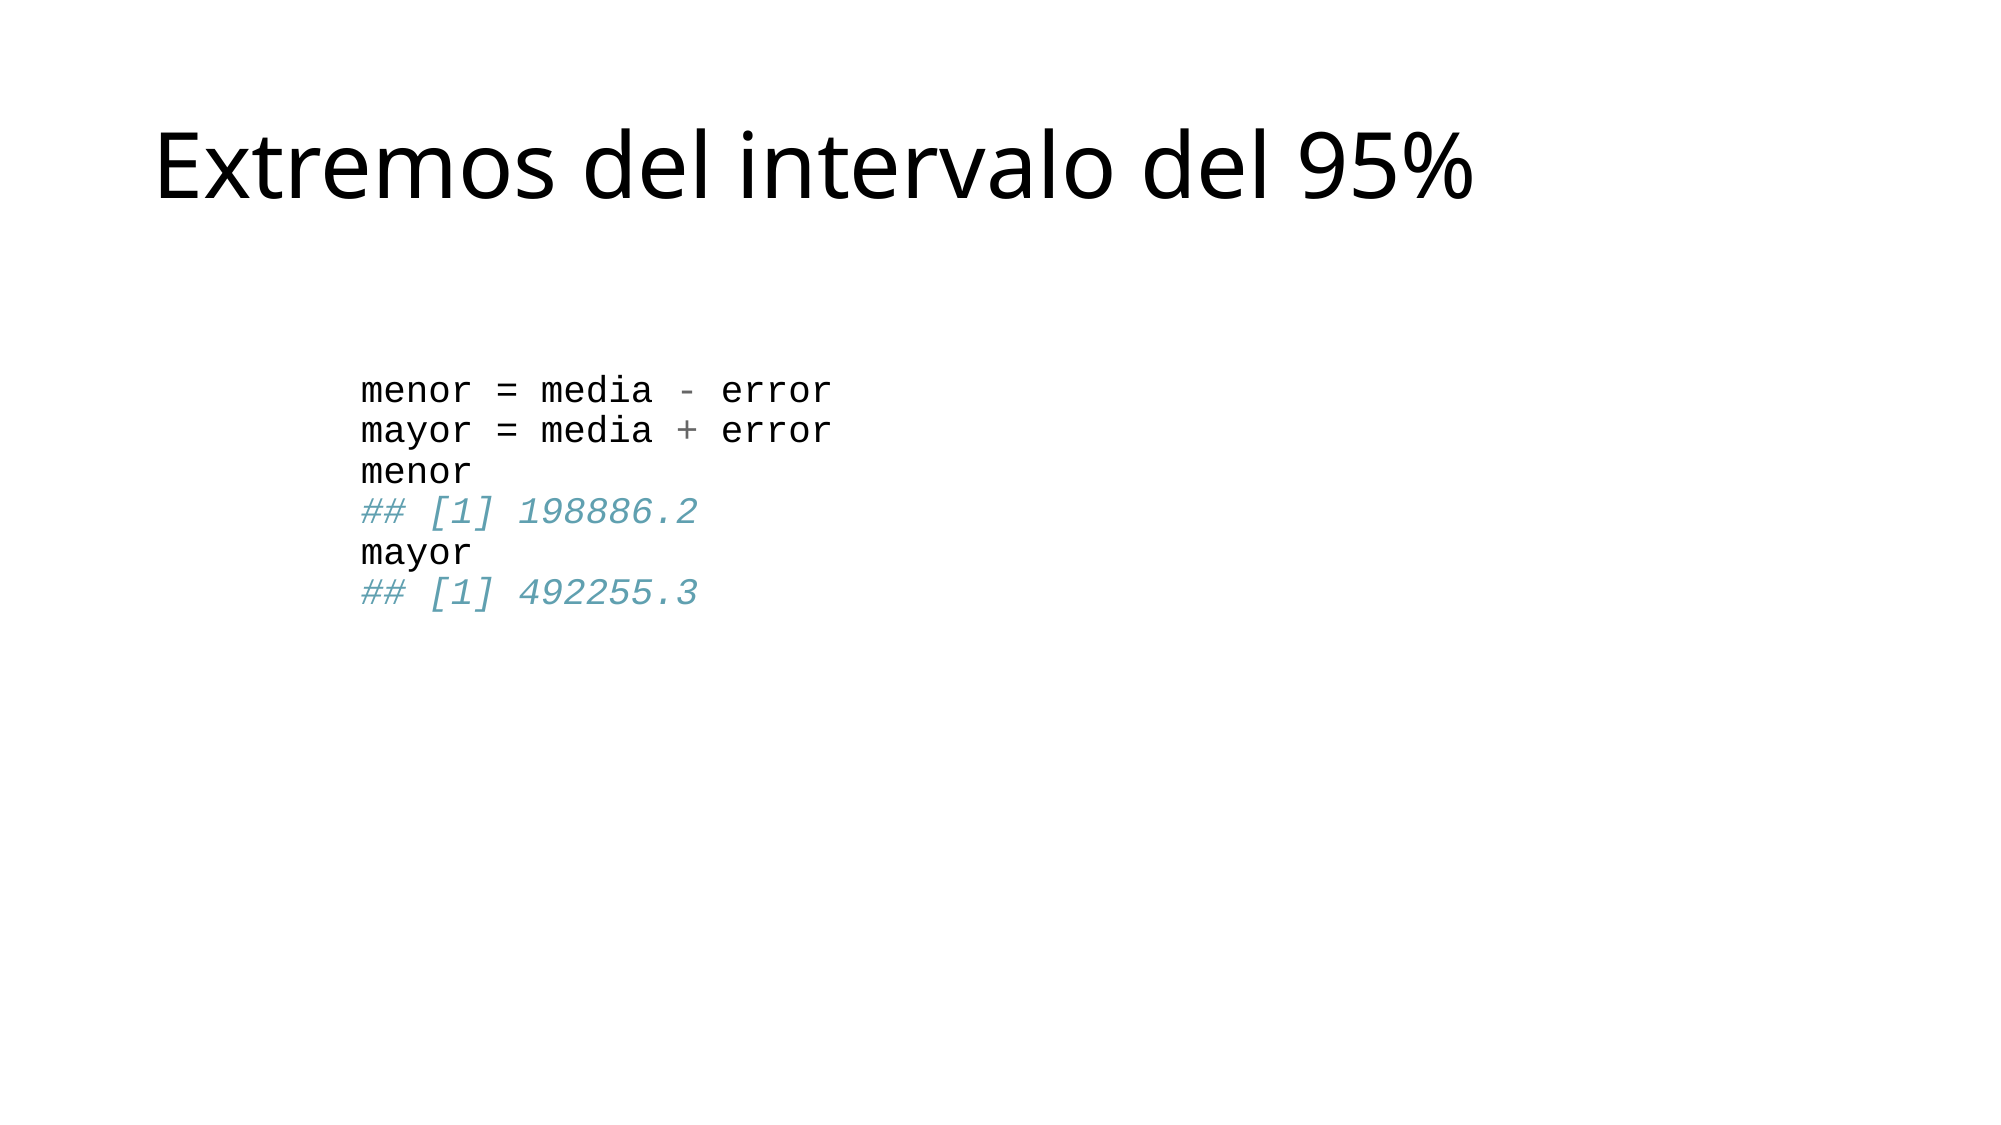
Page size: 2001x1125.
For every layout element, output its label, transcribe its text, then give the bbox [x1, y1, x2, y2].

title Extremos del intervalo del 95% [137, 59, 1863, 278]
list menor = media - error mayor = media + error menor ## [1] 198886.2 mayor ## [1] 492255.3 [137, 299, 1863, 1014]
